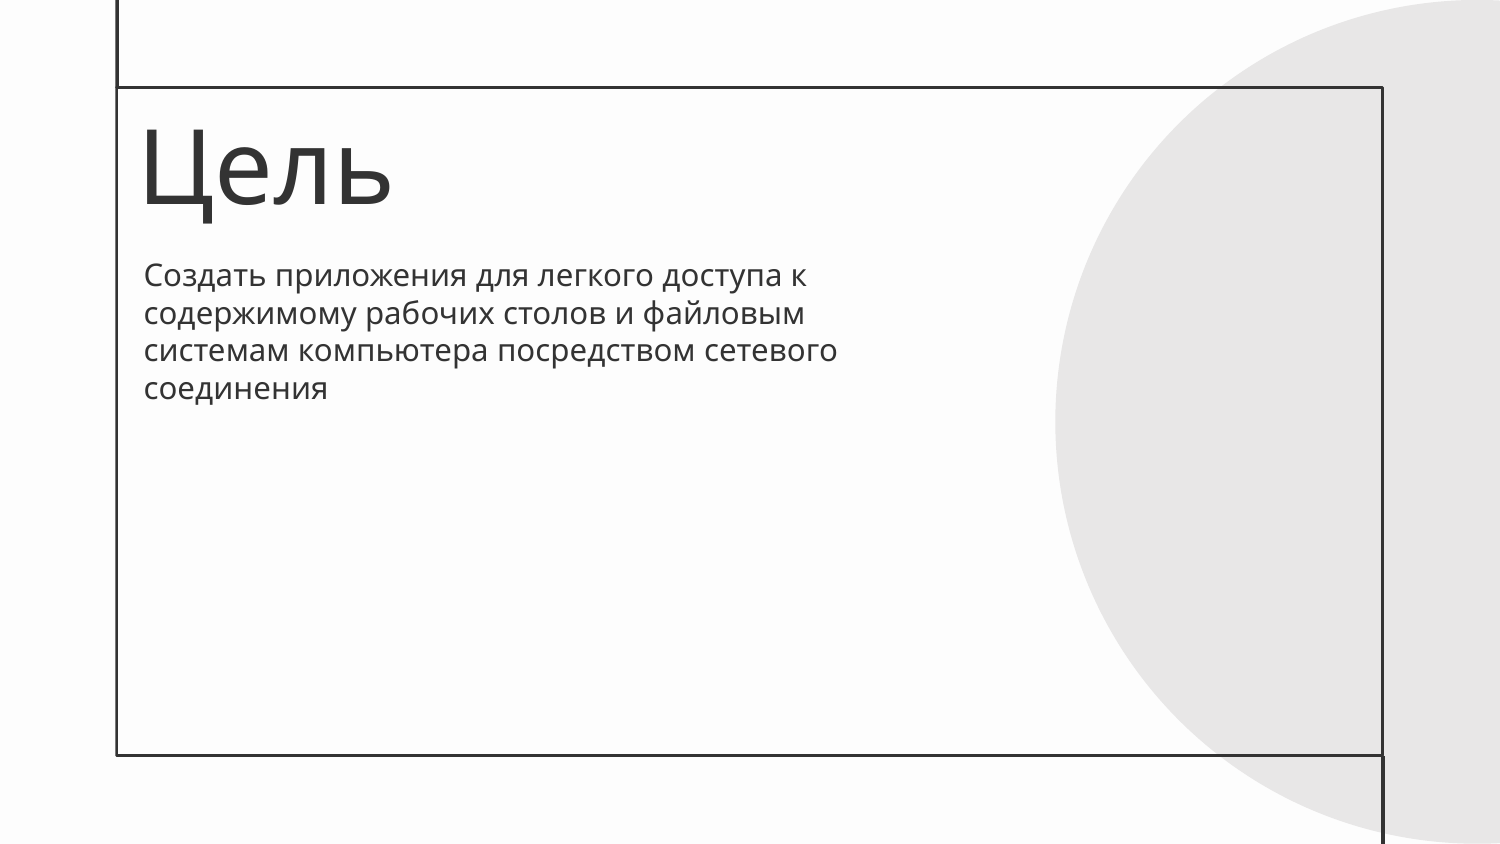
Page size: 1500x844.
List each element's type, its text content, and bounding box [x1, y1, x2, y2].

subtitle Создать приложения для легкого доступа к содержимому рабочих столов и файловым системам компьютера посредством сетевого соединения [128, 240, 960, 432]
title Цель [122, 102, 954, 241]
